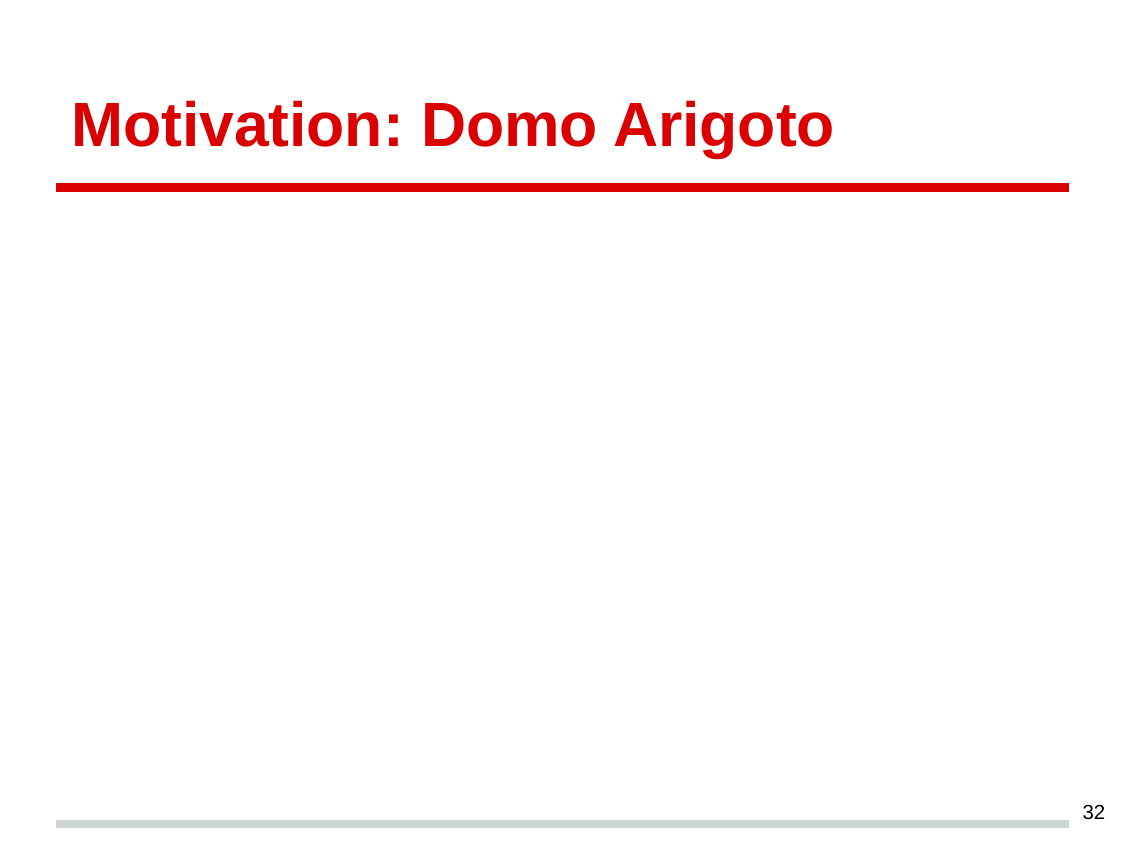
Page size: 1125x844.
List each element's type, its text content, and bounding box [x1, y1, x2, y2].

slide_number 32 [1052, 779, 1121, 844]
title Motivation: Domo Arigoto [56, 33, 1069, 175]
